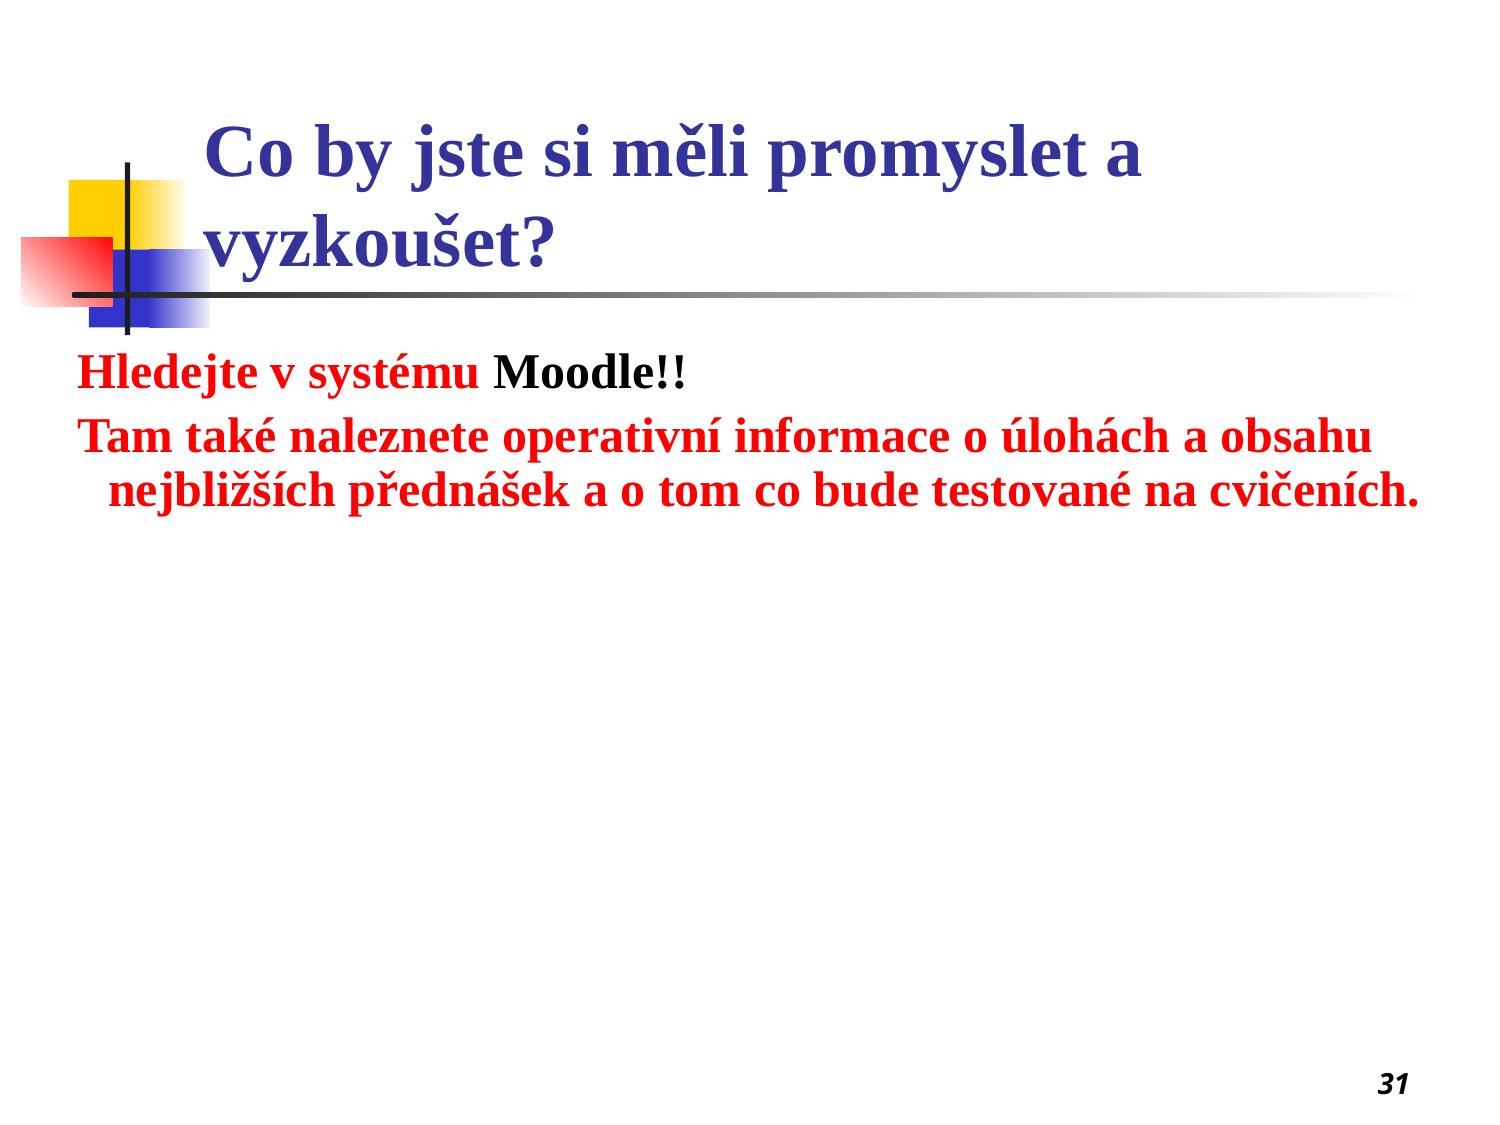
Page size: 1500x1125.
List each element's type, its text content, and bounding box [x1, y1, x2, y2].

title Co by jste si měli promyslet a vyzkoušet? [188, 75, 1468, 289]
list Hledejte v systému Moodle!! Tam také naleznete operativní informace o úlohách a obsahu nejbližších přednášek a o tom co bude testované na cvičeních. [62, 337, 1450, 977]
slide_number 31 [1112, 1037, 1425, 1113]
